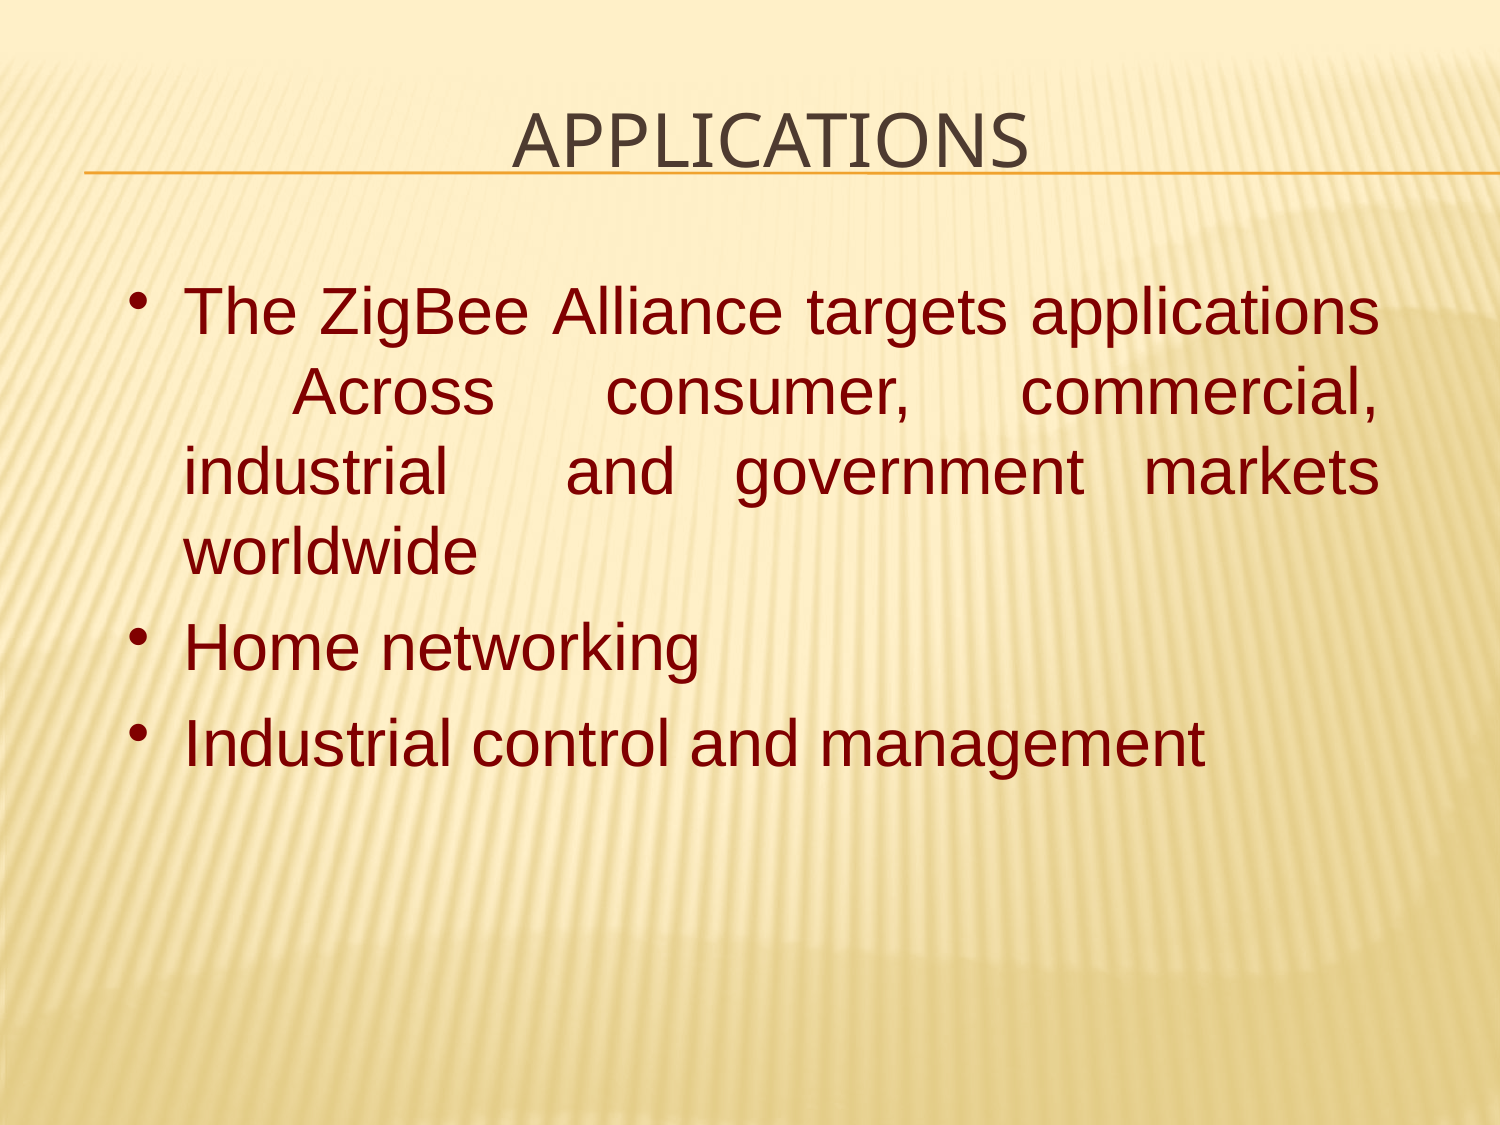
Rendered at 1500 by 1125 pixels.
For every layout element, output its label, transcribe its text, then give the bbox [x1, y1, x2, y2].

text_box The ZigBee Alliance targets applications Across consumer, commercial, industrial and government markets worldwide Home networking Industrial control and management [125, 265, 1382, 781]
title Applications [510, 41, 1065, 232]
